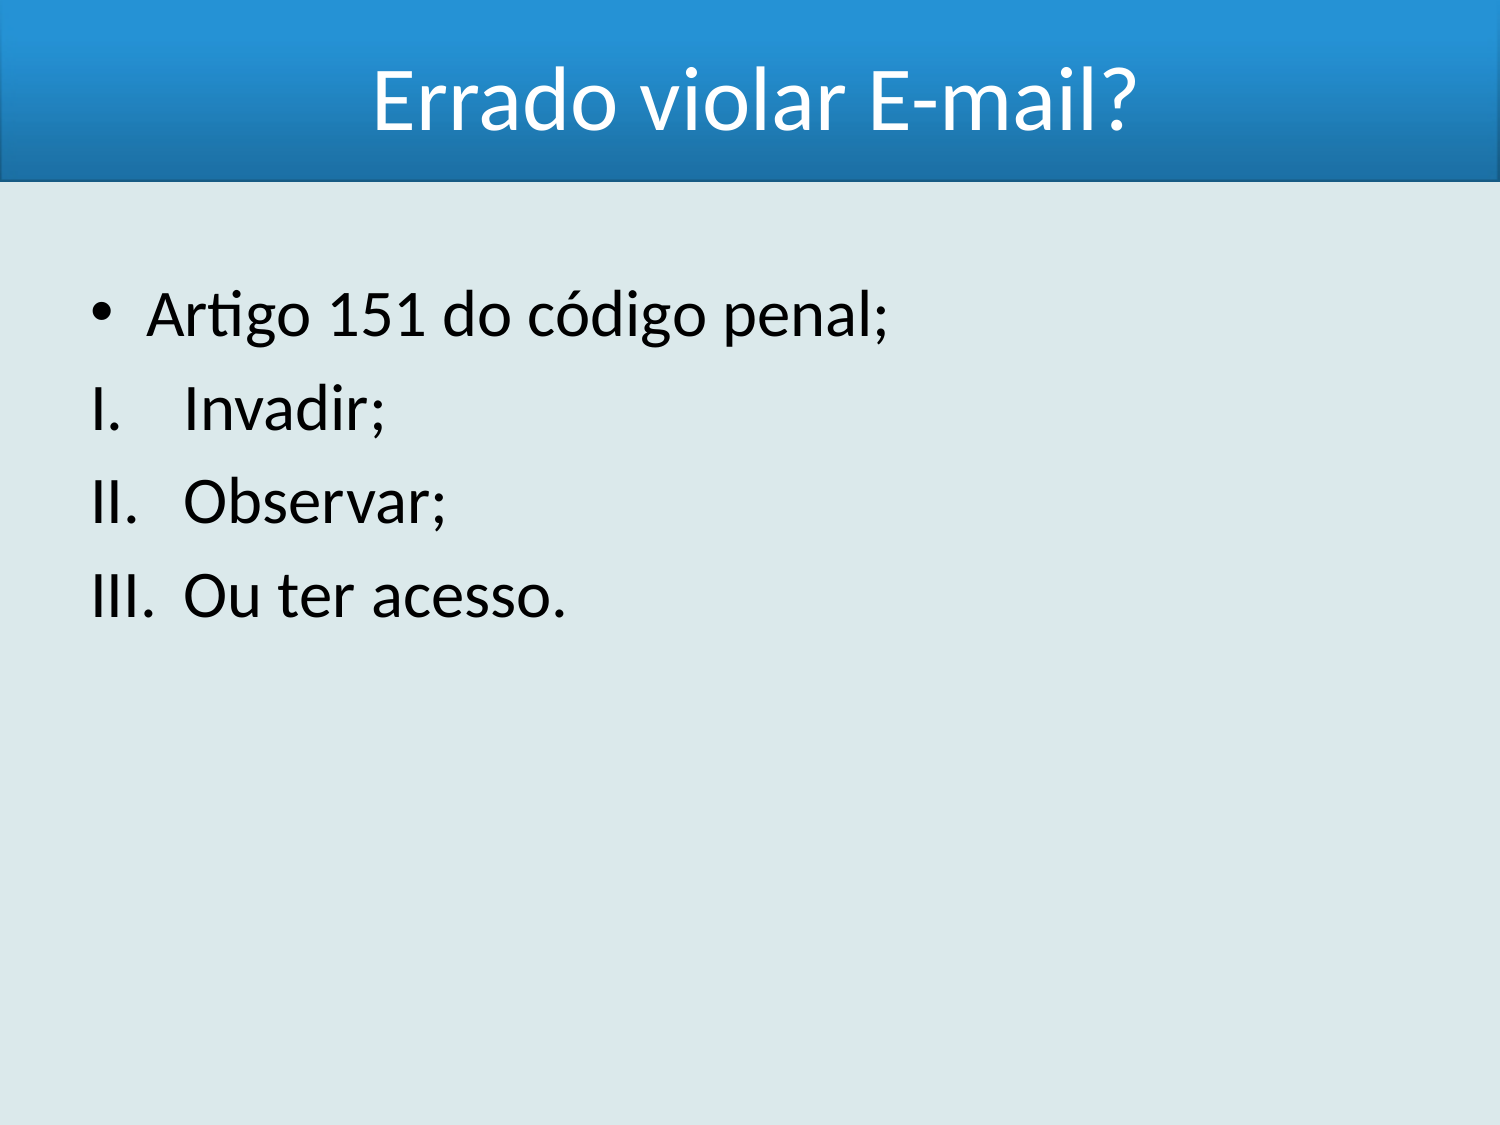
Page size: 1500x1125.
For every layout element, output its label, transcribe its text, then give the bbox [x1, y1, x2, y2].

list Artigo 151 do código penal; Invadir; Observar; Ou ter acesso. [75, 262, 1425, 1005]
picture [0, 0, 1500, 182]
